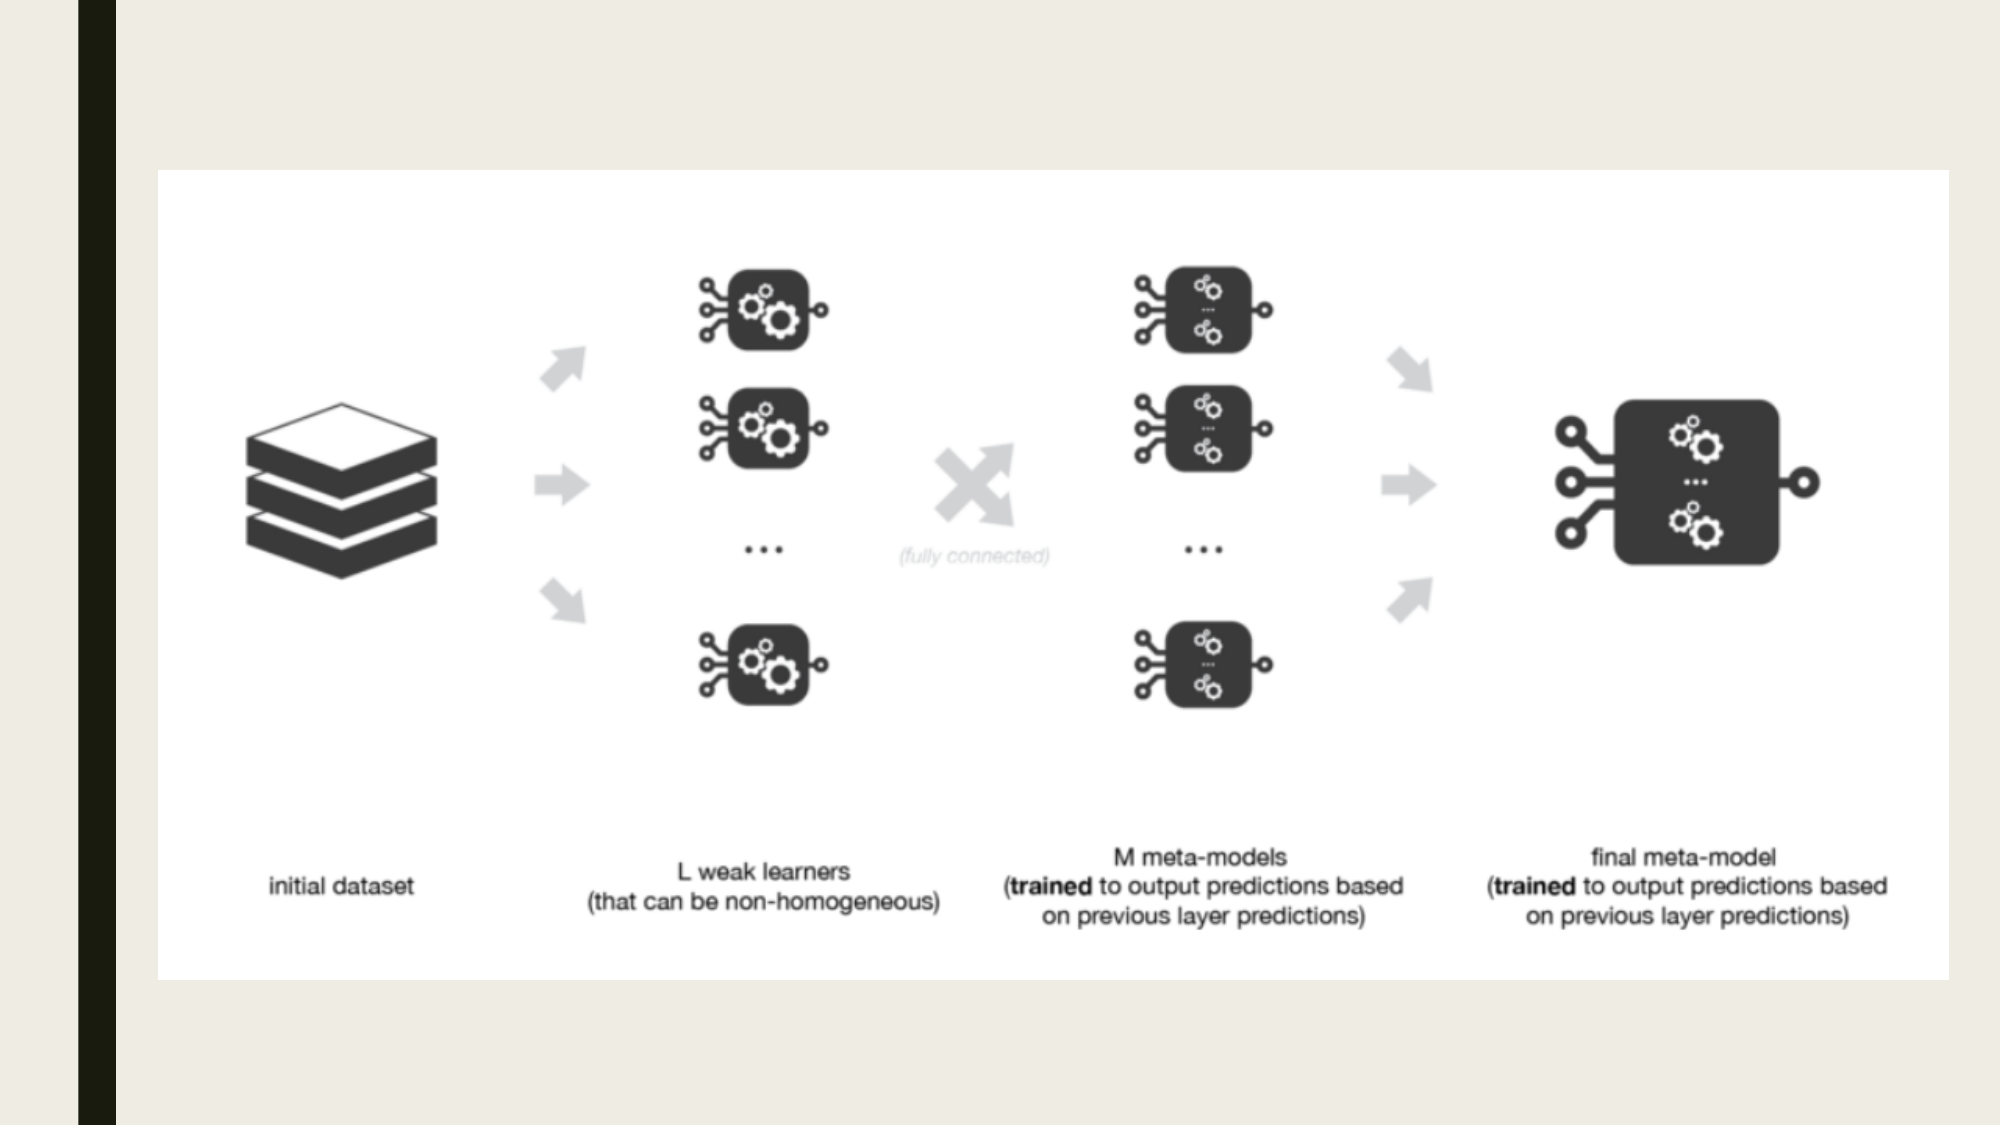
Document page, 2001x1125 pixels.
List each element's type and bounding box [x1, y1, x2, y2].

picture [158, 170, 1949, 980]
